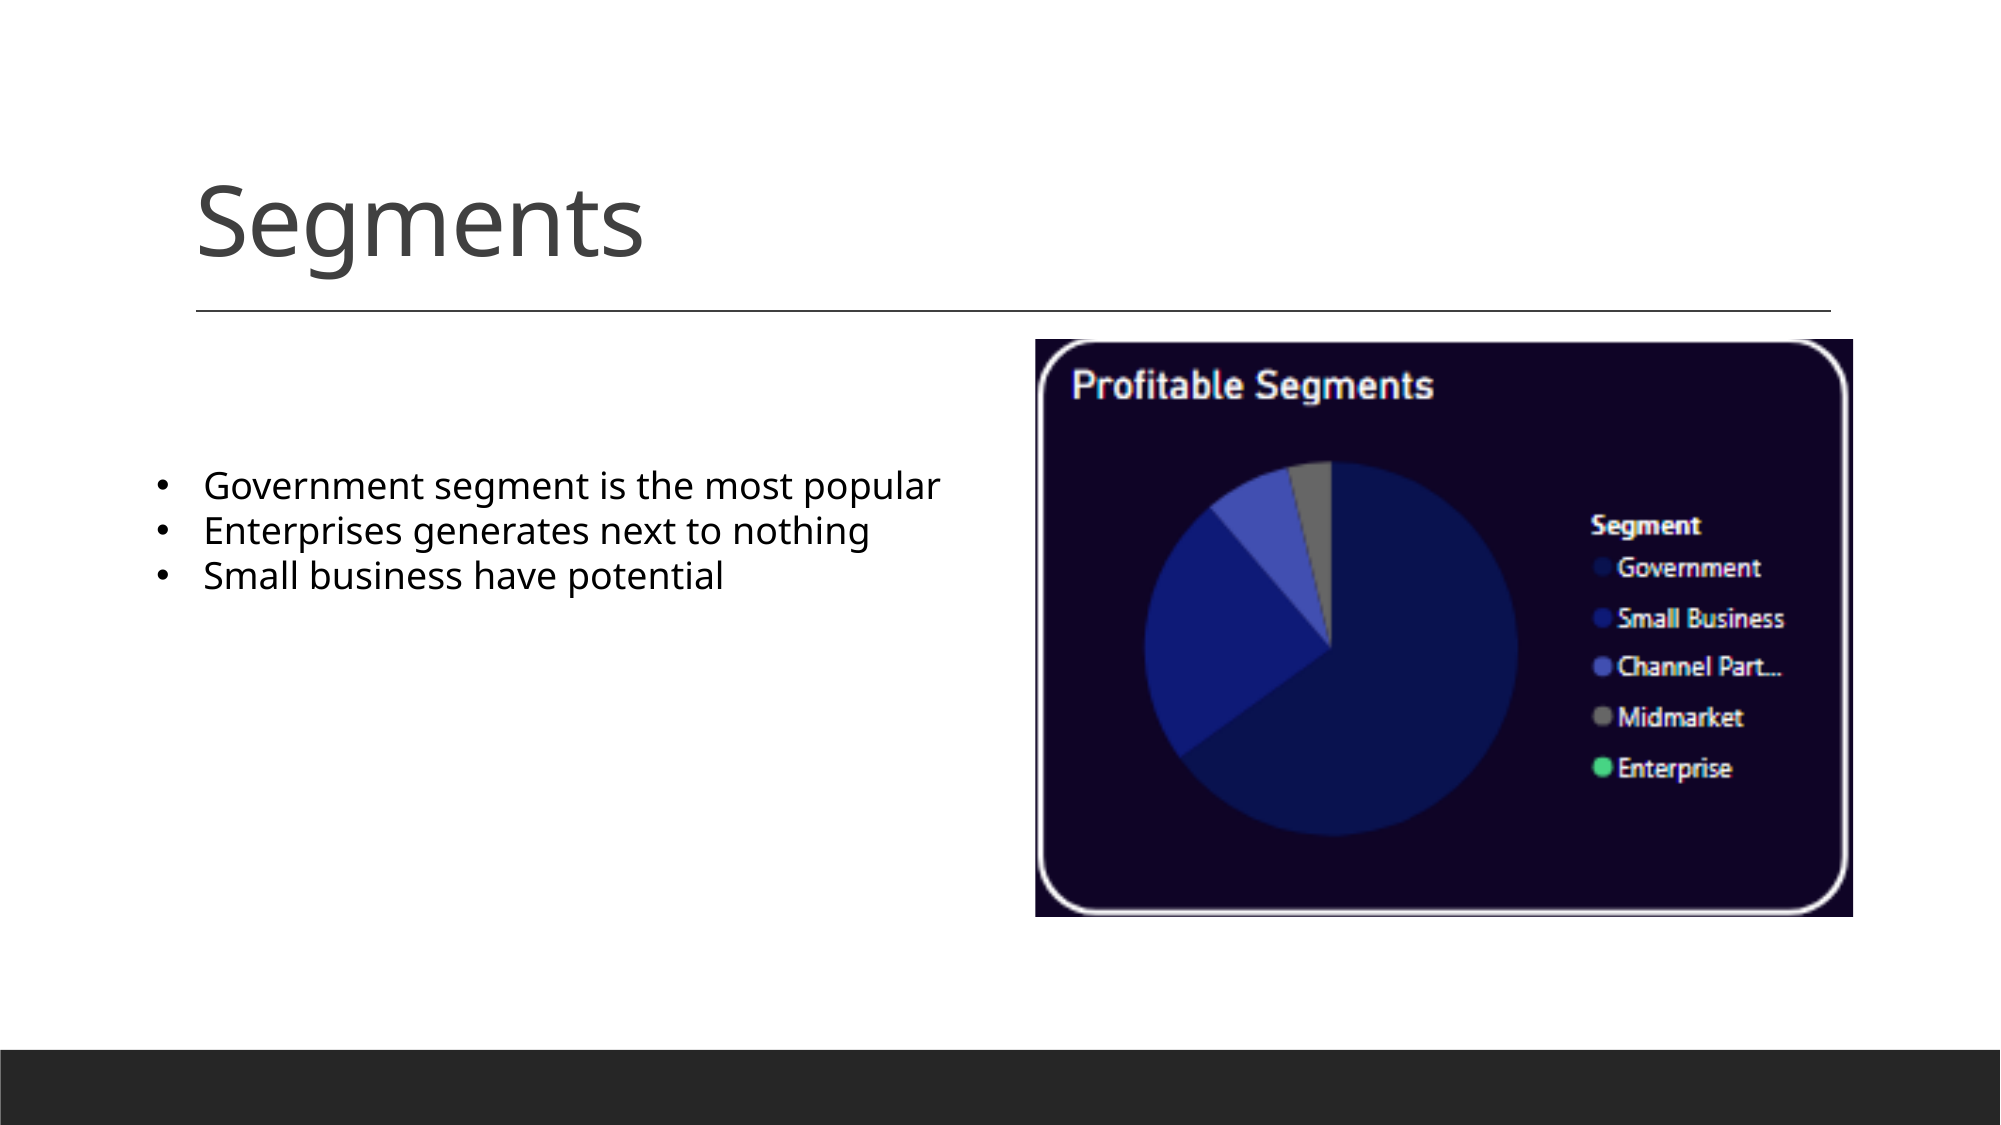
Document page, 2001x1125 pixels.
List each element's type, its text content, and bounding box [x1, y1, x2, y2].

text_box Government segment is the most popular Enterprises generates next to nothing Small business have potential [141, 454, 957, 605]
title Segments [180, 47, 1830, 285]
picture [1034, 339, 1854, 918]
